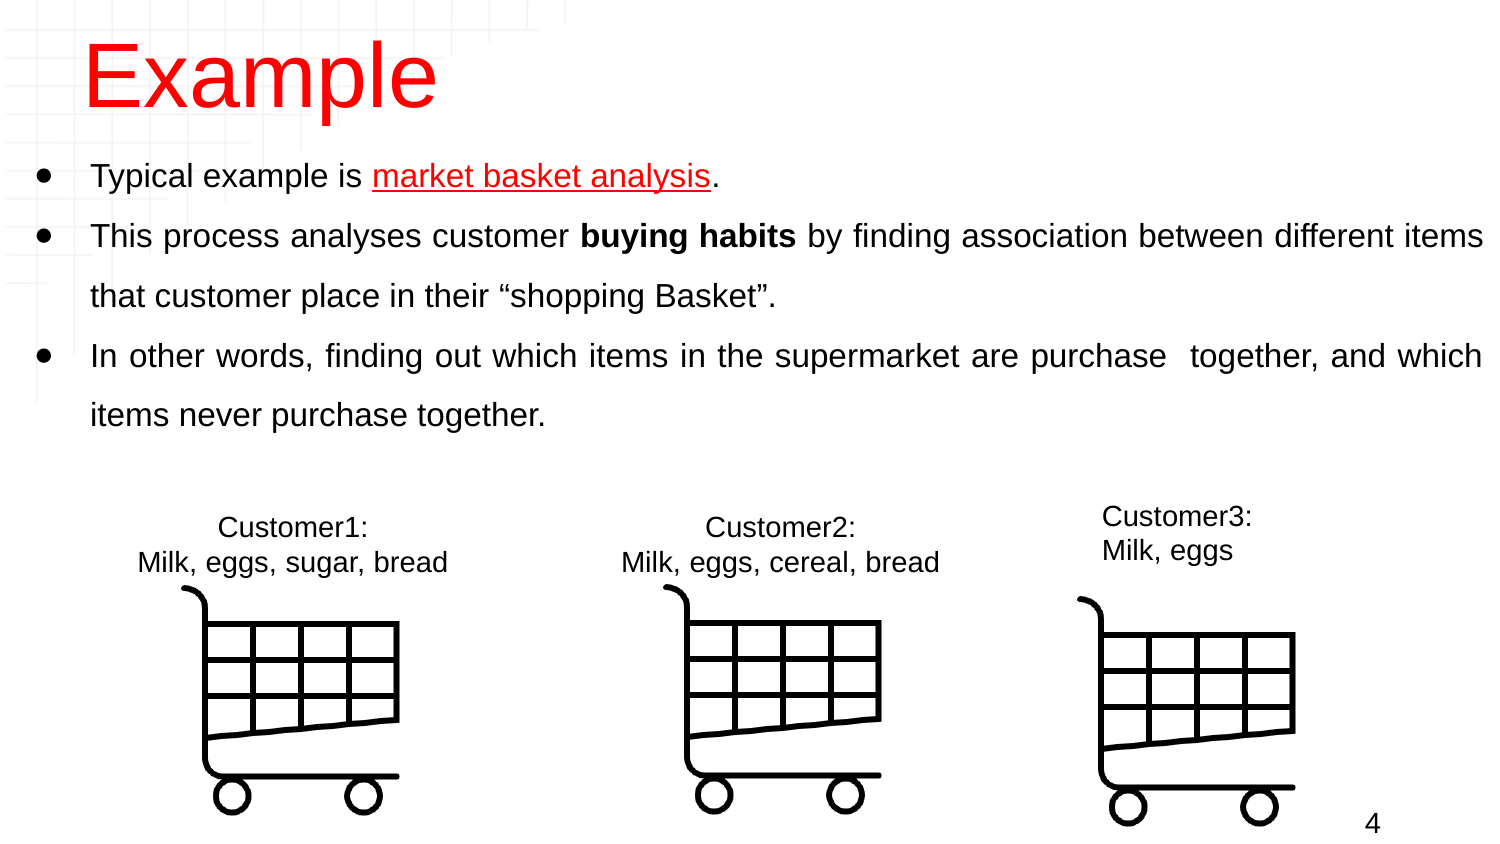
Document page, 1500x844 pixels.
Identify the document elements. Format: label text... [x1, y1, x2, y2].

title Example [67, 0, 1418, 119]
list Typical example is market basket analysis. This process analyses customer buying habits by finding association between different items that customer place in their “shopping Basket”. In other words, finding out which items in the supermarket are purchase together, and which items never purchase together. [0, 119, 1500, 754]
text_box Customer1: Milk, eggs, sugar, bread [122, 501, 472, 586]
picture [636, 557, 924, 844]
text_box Customer2: Milk, eggs, cereal, bread [606, 501, 964, 586]
slide_number 4 [1350, 796, 1475, 827]
picture [154, 558, 441, 844]
text_box Customer3: Milk, eggs [1087, 489, 1277, 568]
picture [1050, 569, 1337, 844]
